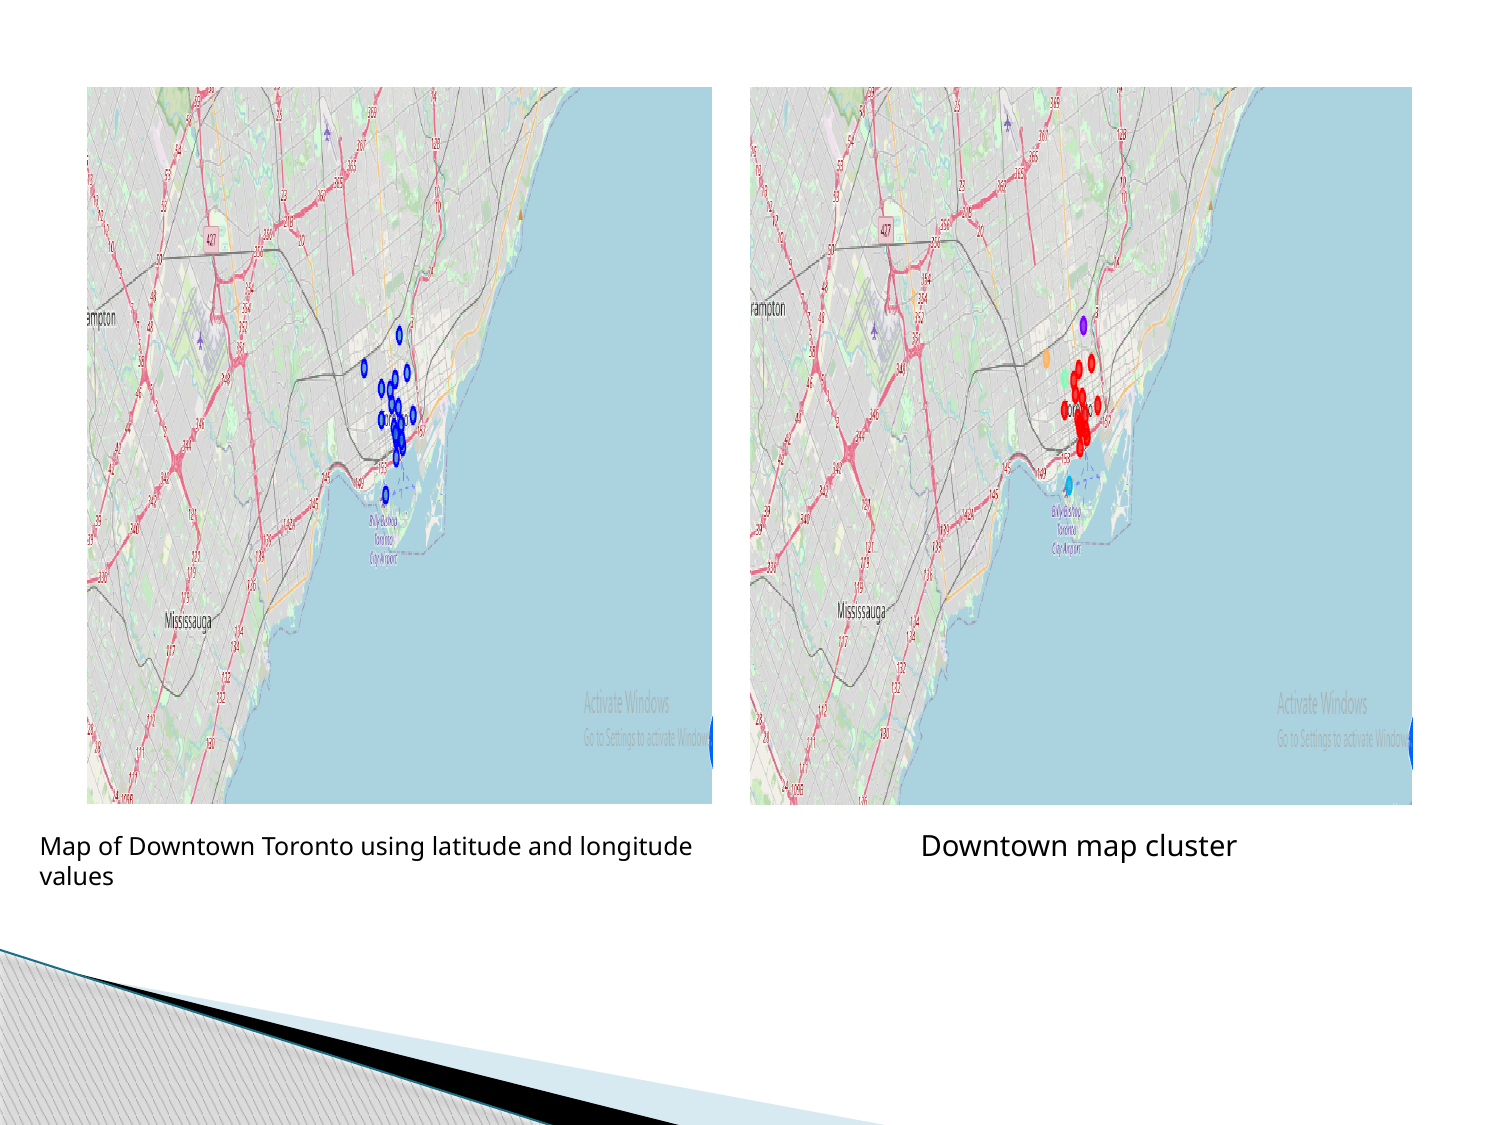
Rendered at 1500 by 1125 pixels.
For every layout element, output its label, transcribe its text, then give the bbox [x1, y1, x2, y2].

picture [87, 87, 713, 804]
text_box Map of Downtown Toronto using latitude and longitude values [24, 823, 775, 898]
picture [749, 87, 1413, 805]
text_box Downtown map cluster [905, 820, 1253, 871]
